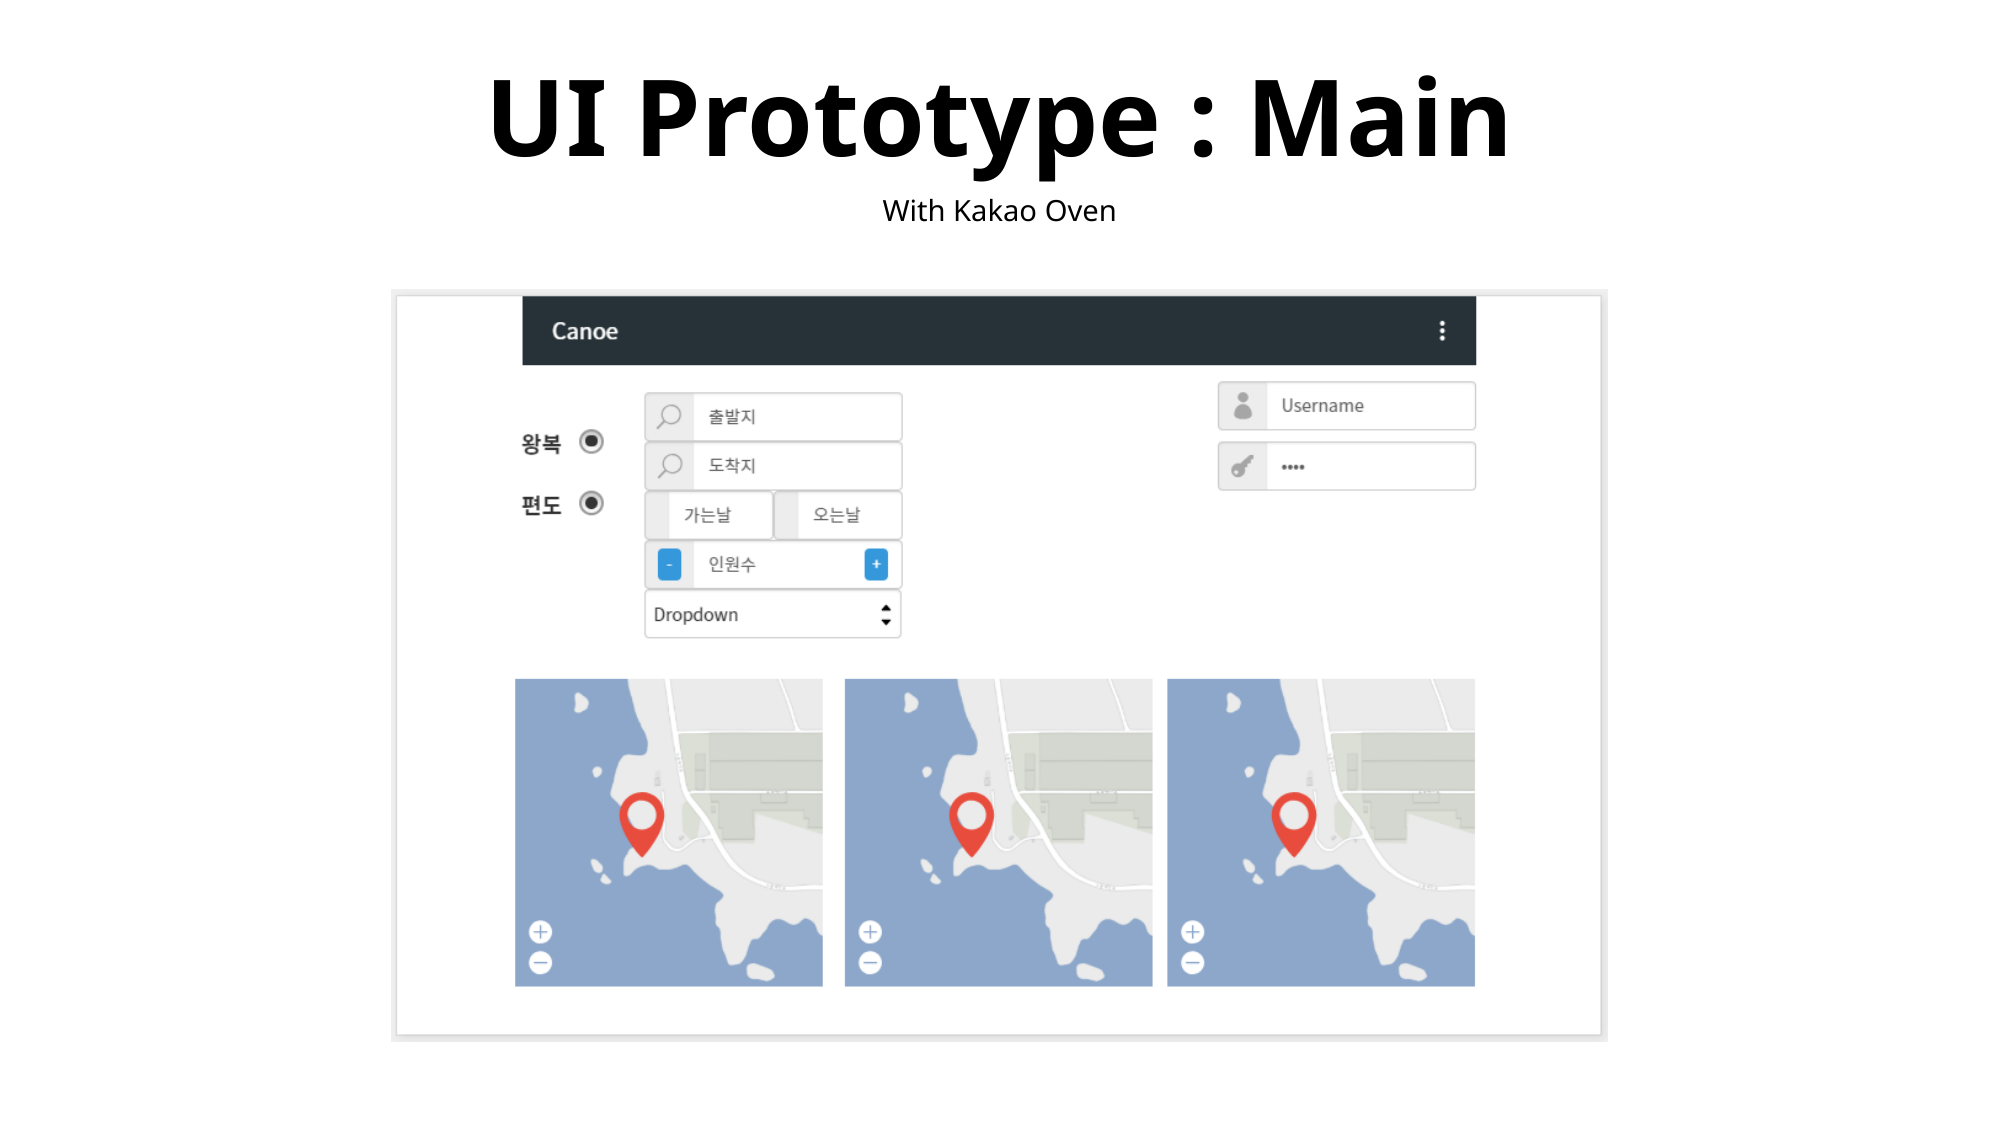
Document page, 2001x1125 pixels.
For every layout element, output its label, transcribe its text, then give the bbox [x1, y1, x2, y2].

text_box With Kakao Oven [675, 184, 1325, 234]
title UI Prototype : Main [150, 42, 1851, 186]
picture [391, 289, 1608, 1042]
